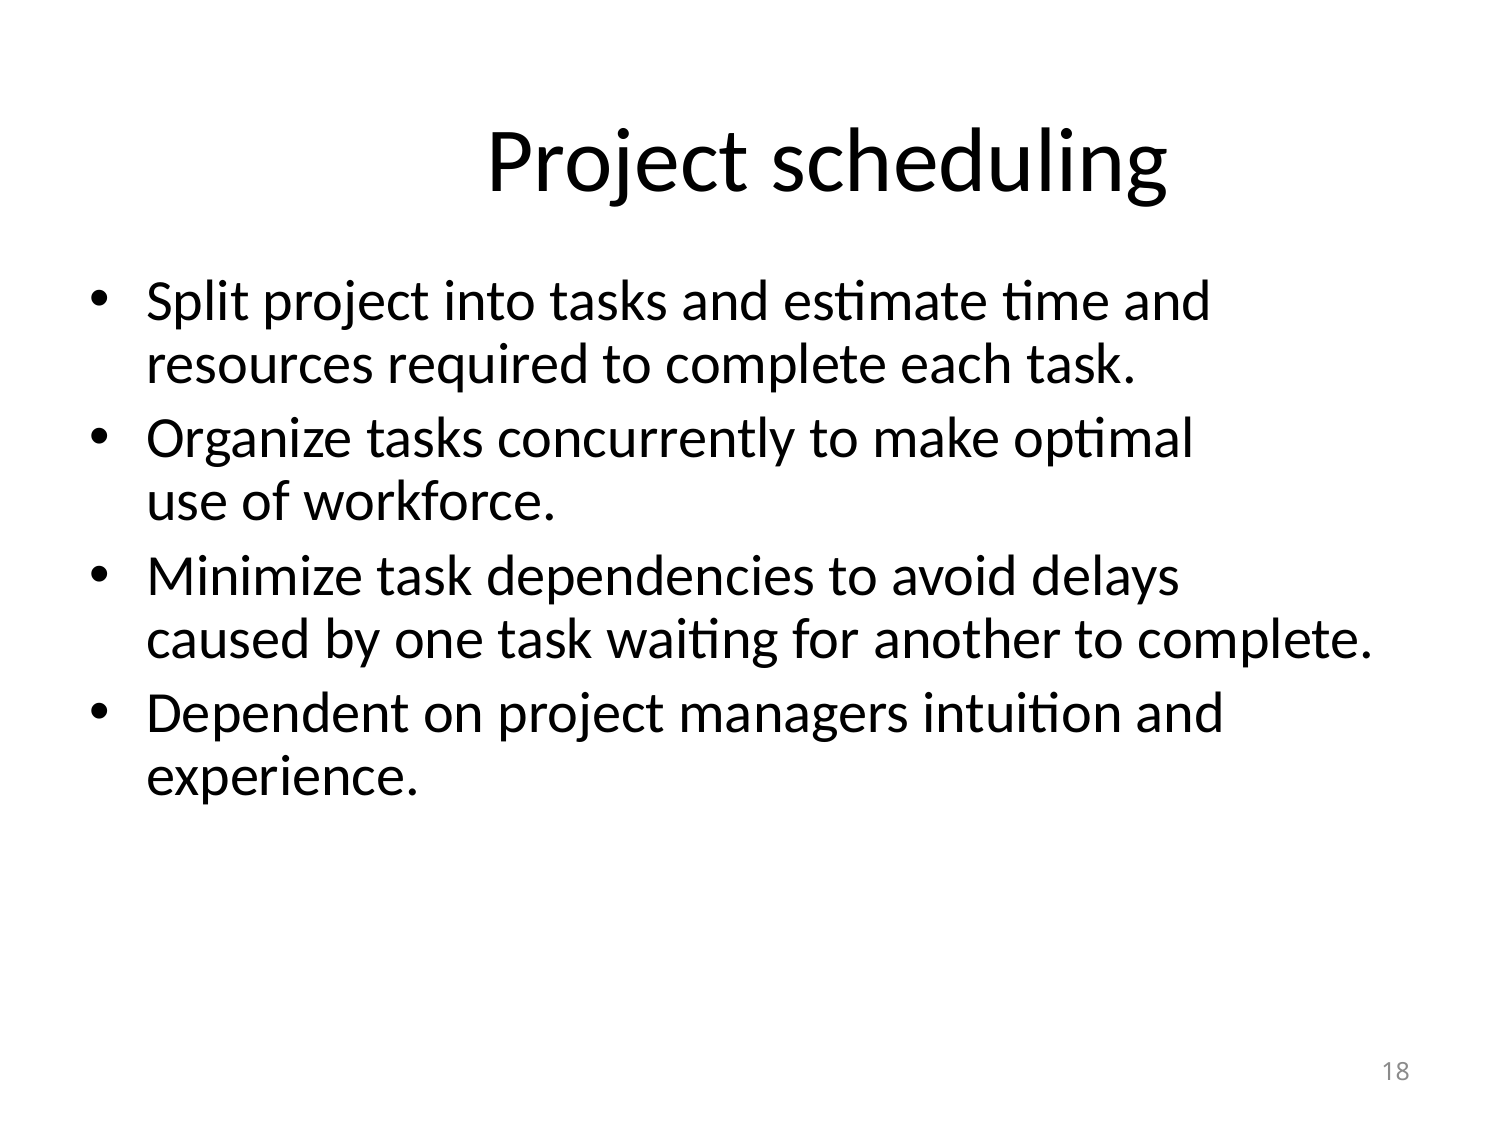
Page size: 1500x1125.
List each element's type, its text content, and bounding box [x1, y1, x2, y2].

title Project scheduling [188, 34, 1468, 275]
list Split project into tasks and estimate time and resources required to complete each task. Organize tasks concurrently to make optimal use of workforce. Minimize task dependencies to avoid delays caused by one task waiting for another to complete. Dependent on project managers intuition and experience. [75, 262, 1425, 1005]
slide_number 18 [1074, 1042, 1425, 1103]
